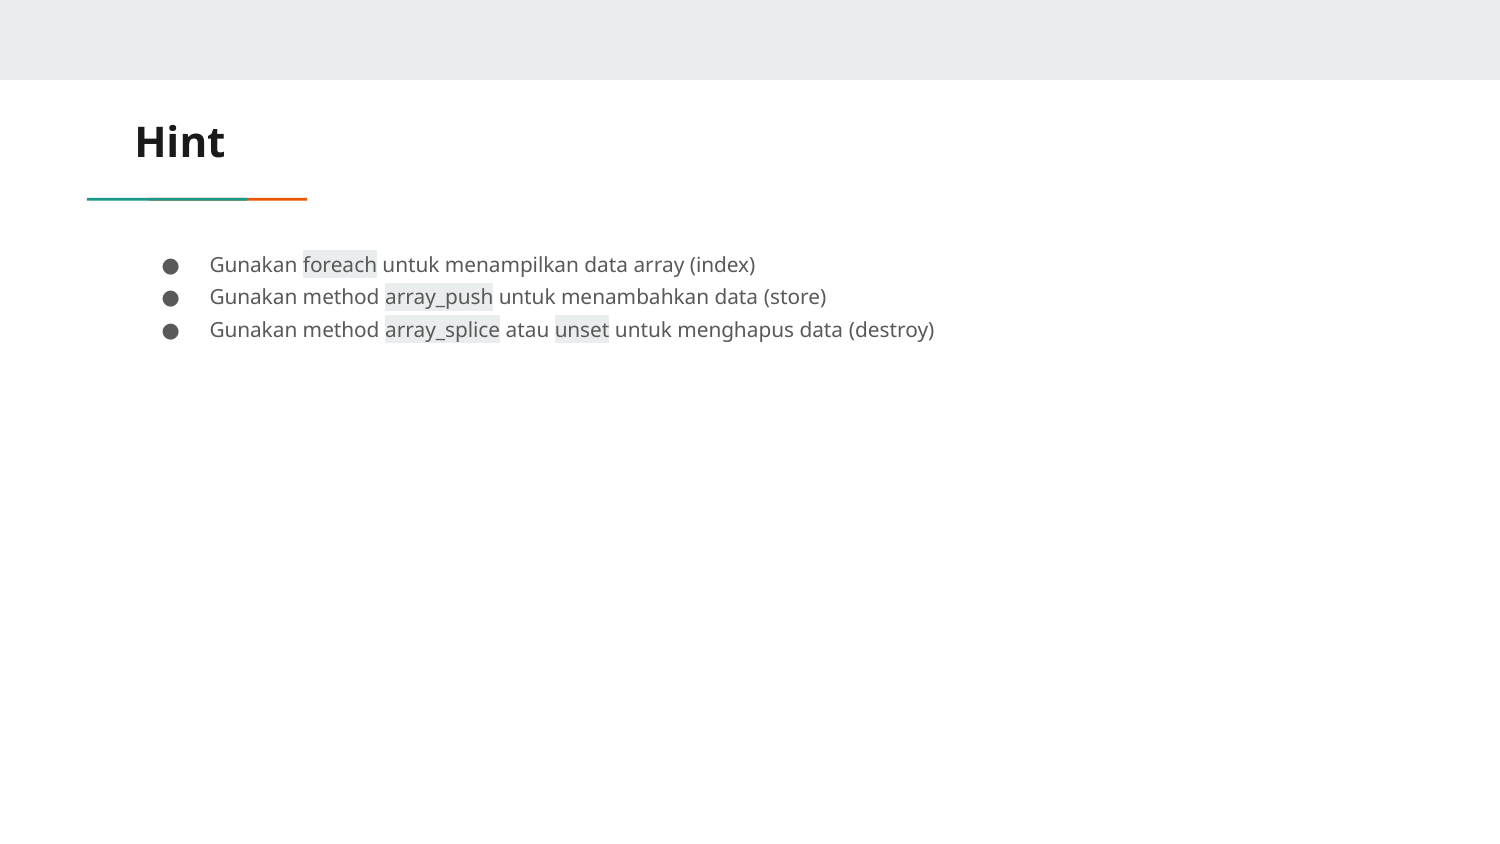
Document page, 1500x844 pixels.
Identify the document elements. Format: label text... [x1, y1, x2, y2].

list Gunakan foreach untuk menampilkan data array (index) Gunakan method array_push untuk menambahkan data (store) Gunakan method array_splice atau unset untuk menghapus data (destroy) [119, 230, 1381, 712]
title Hint [119, 97, 1381, 185]
